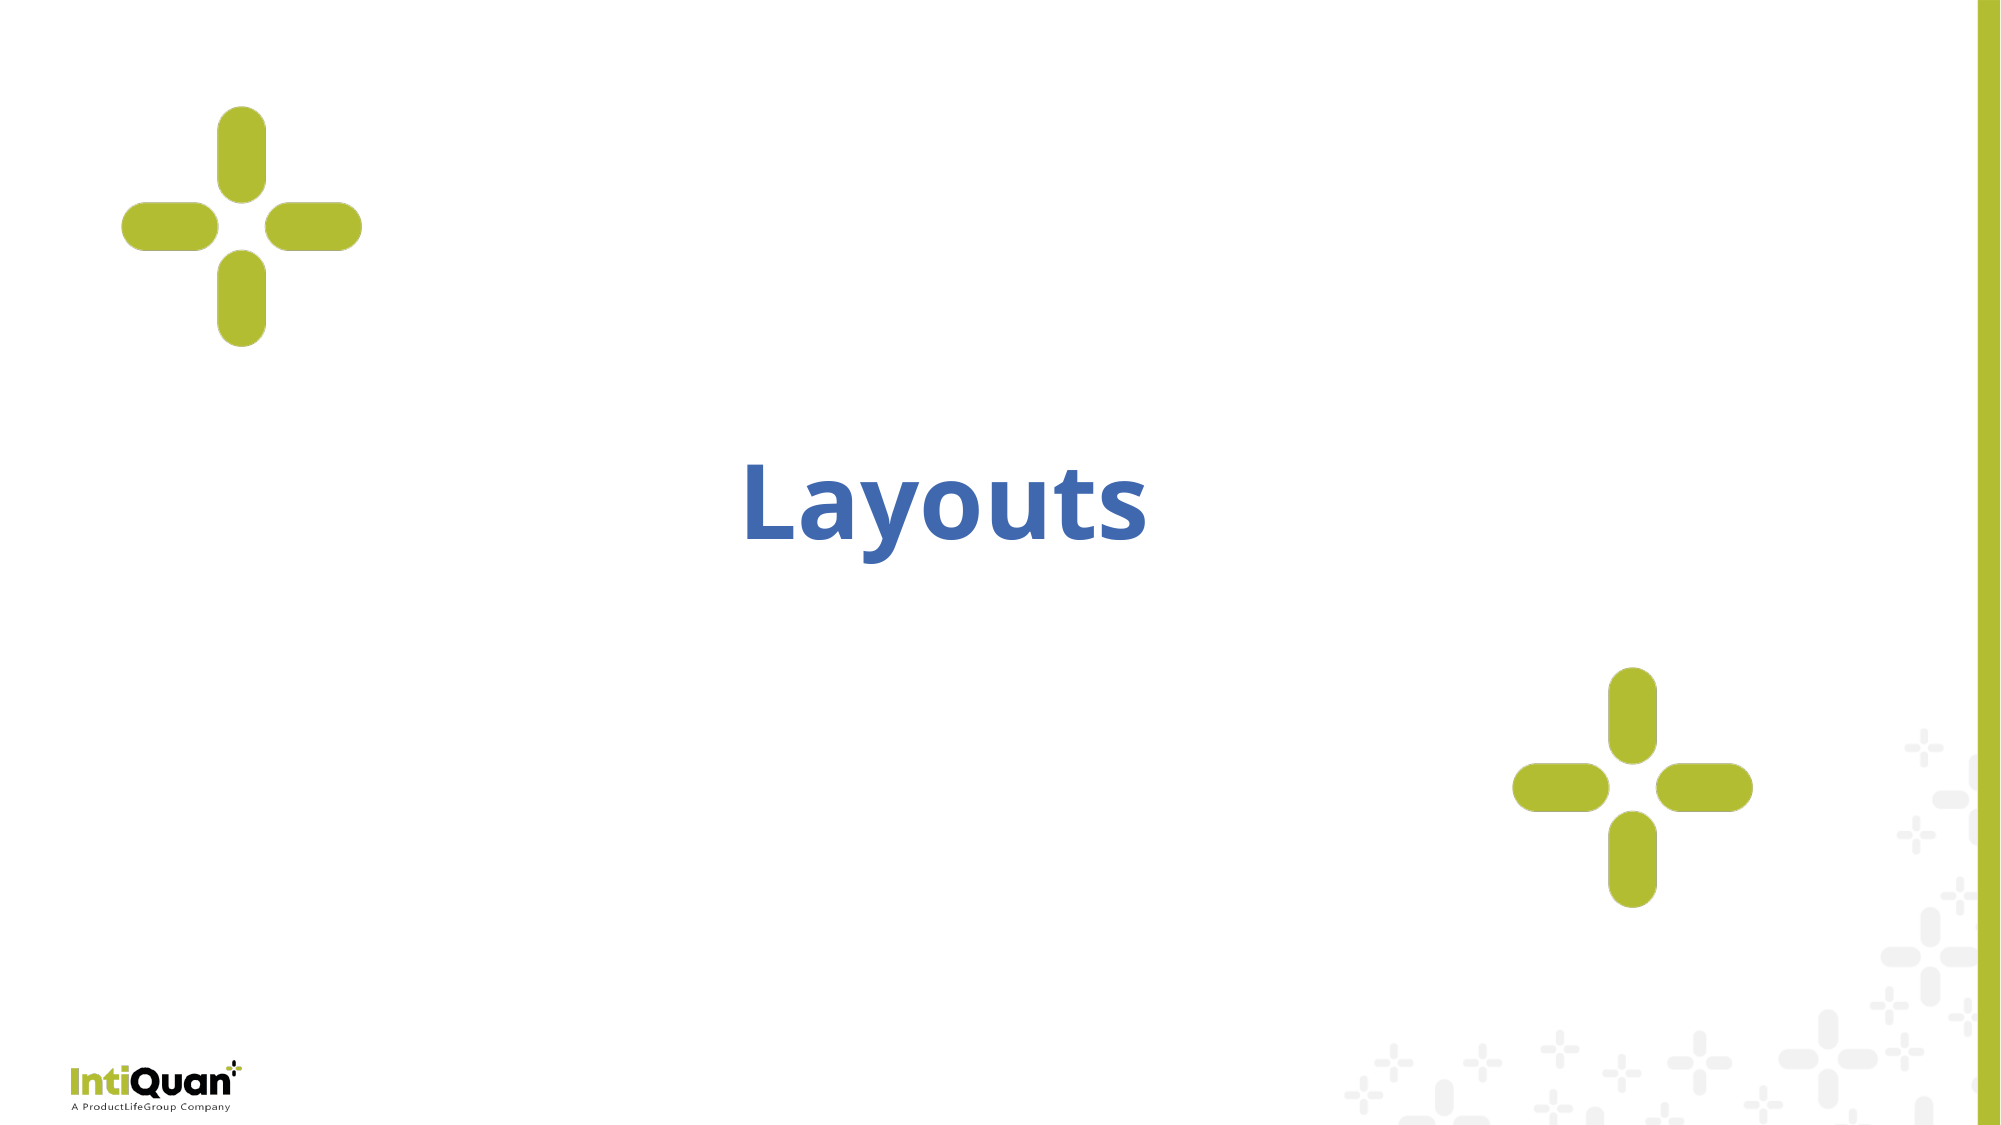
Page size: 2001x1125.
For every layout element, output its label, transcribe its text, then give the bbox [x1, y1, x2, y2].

title Layouts [302, 276, 1587, 736]
picture [0, 0, 2001, 1125]
